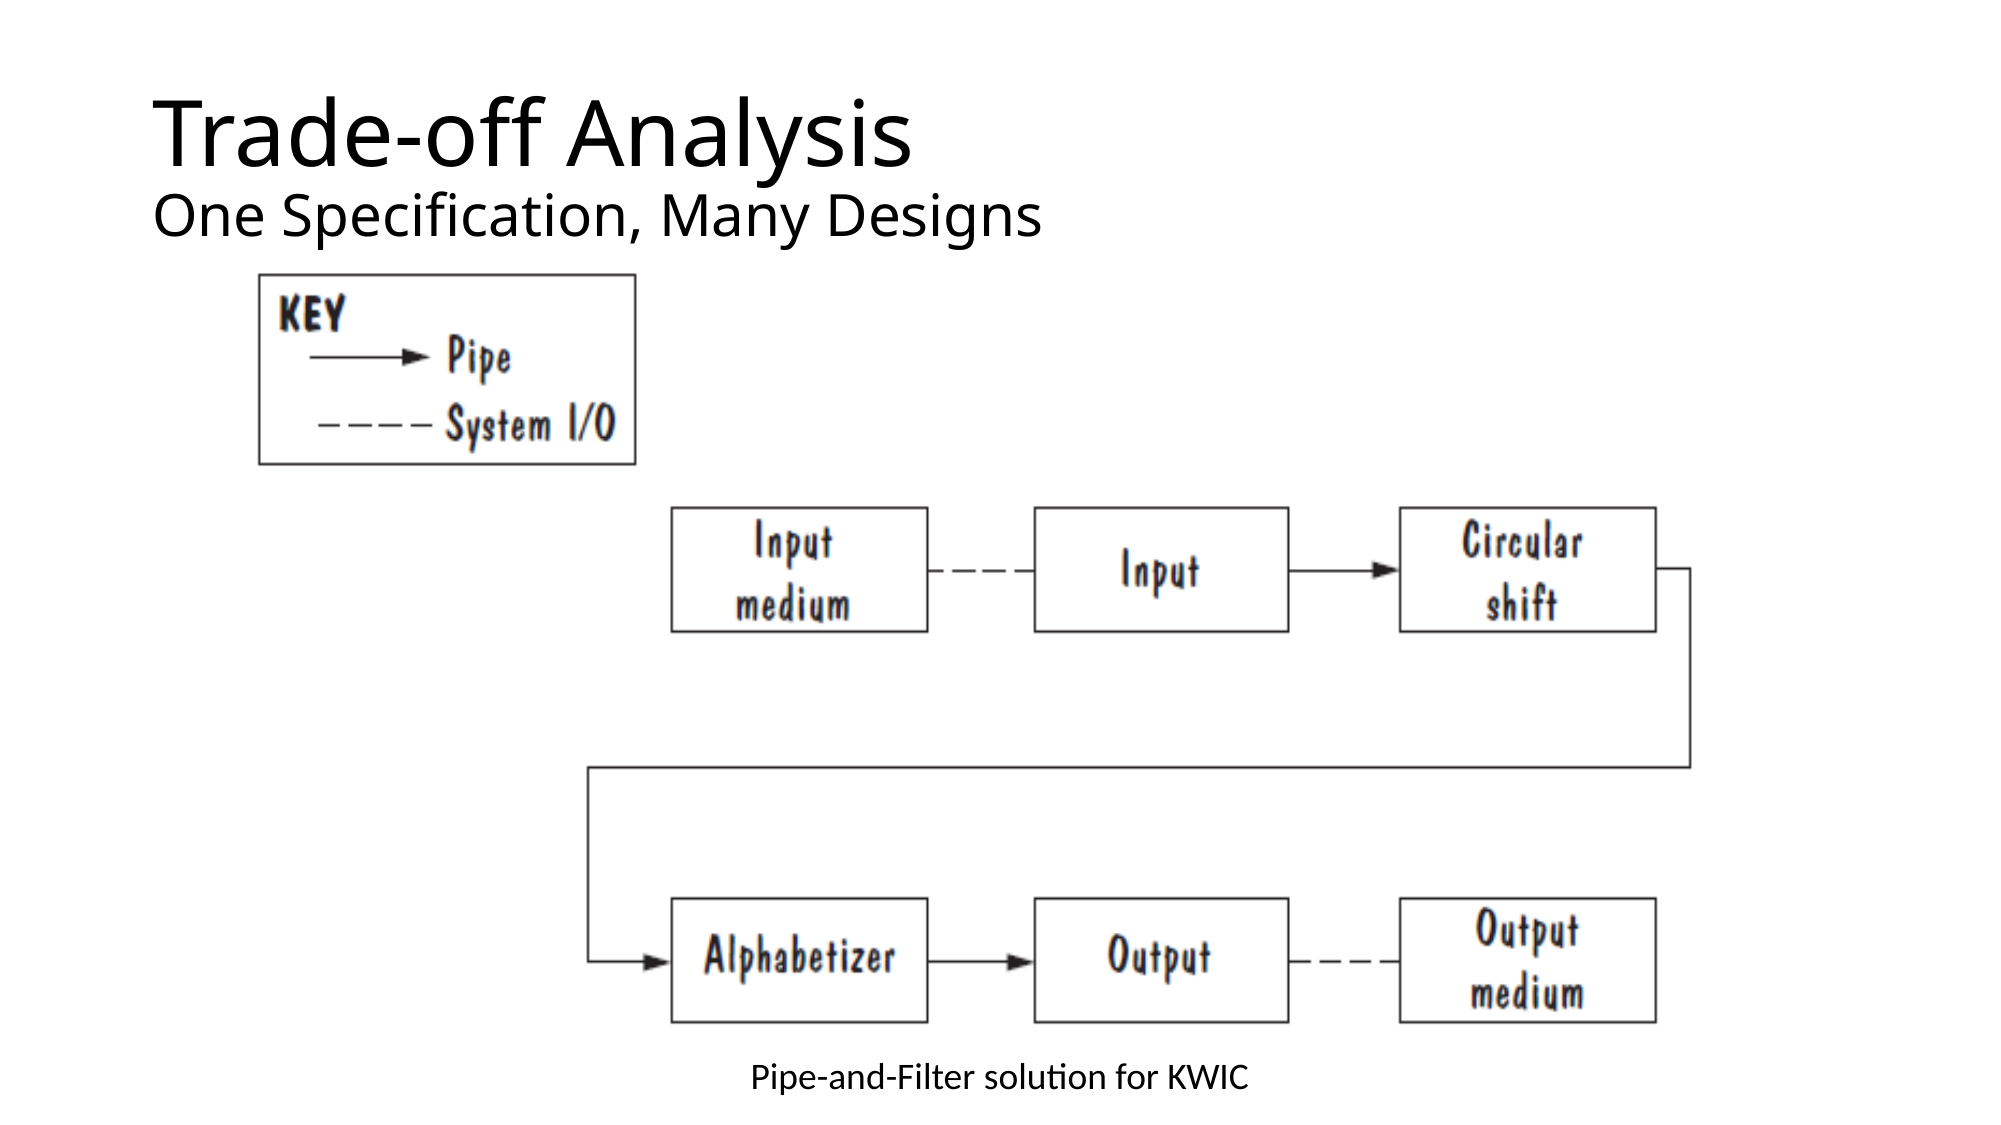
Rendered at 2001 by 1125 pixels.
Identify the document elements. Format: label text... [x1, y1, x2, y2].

title Trade-off Analysis One Specification, Many Designs [137, 59, 1863, 278]
text_box Pipe-and-Filter solution for KWIC [722, 1046, 1277, 1105]
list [233, 255, 1709, 1046]
